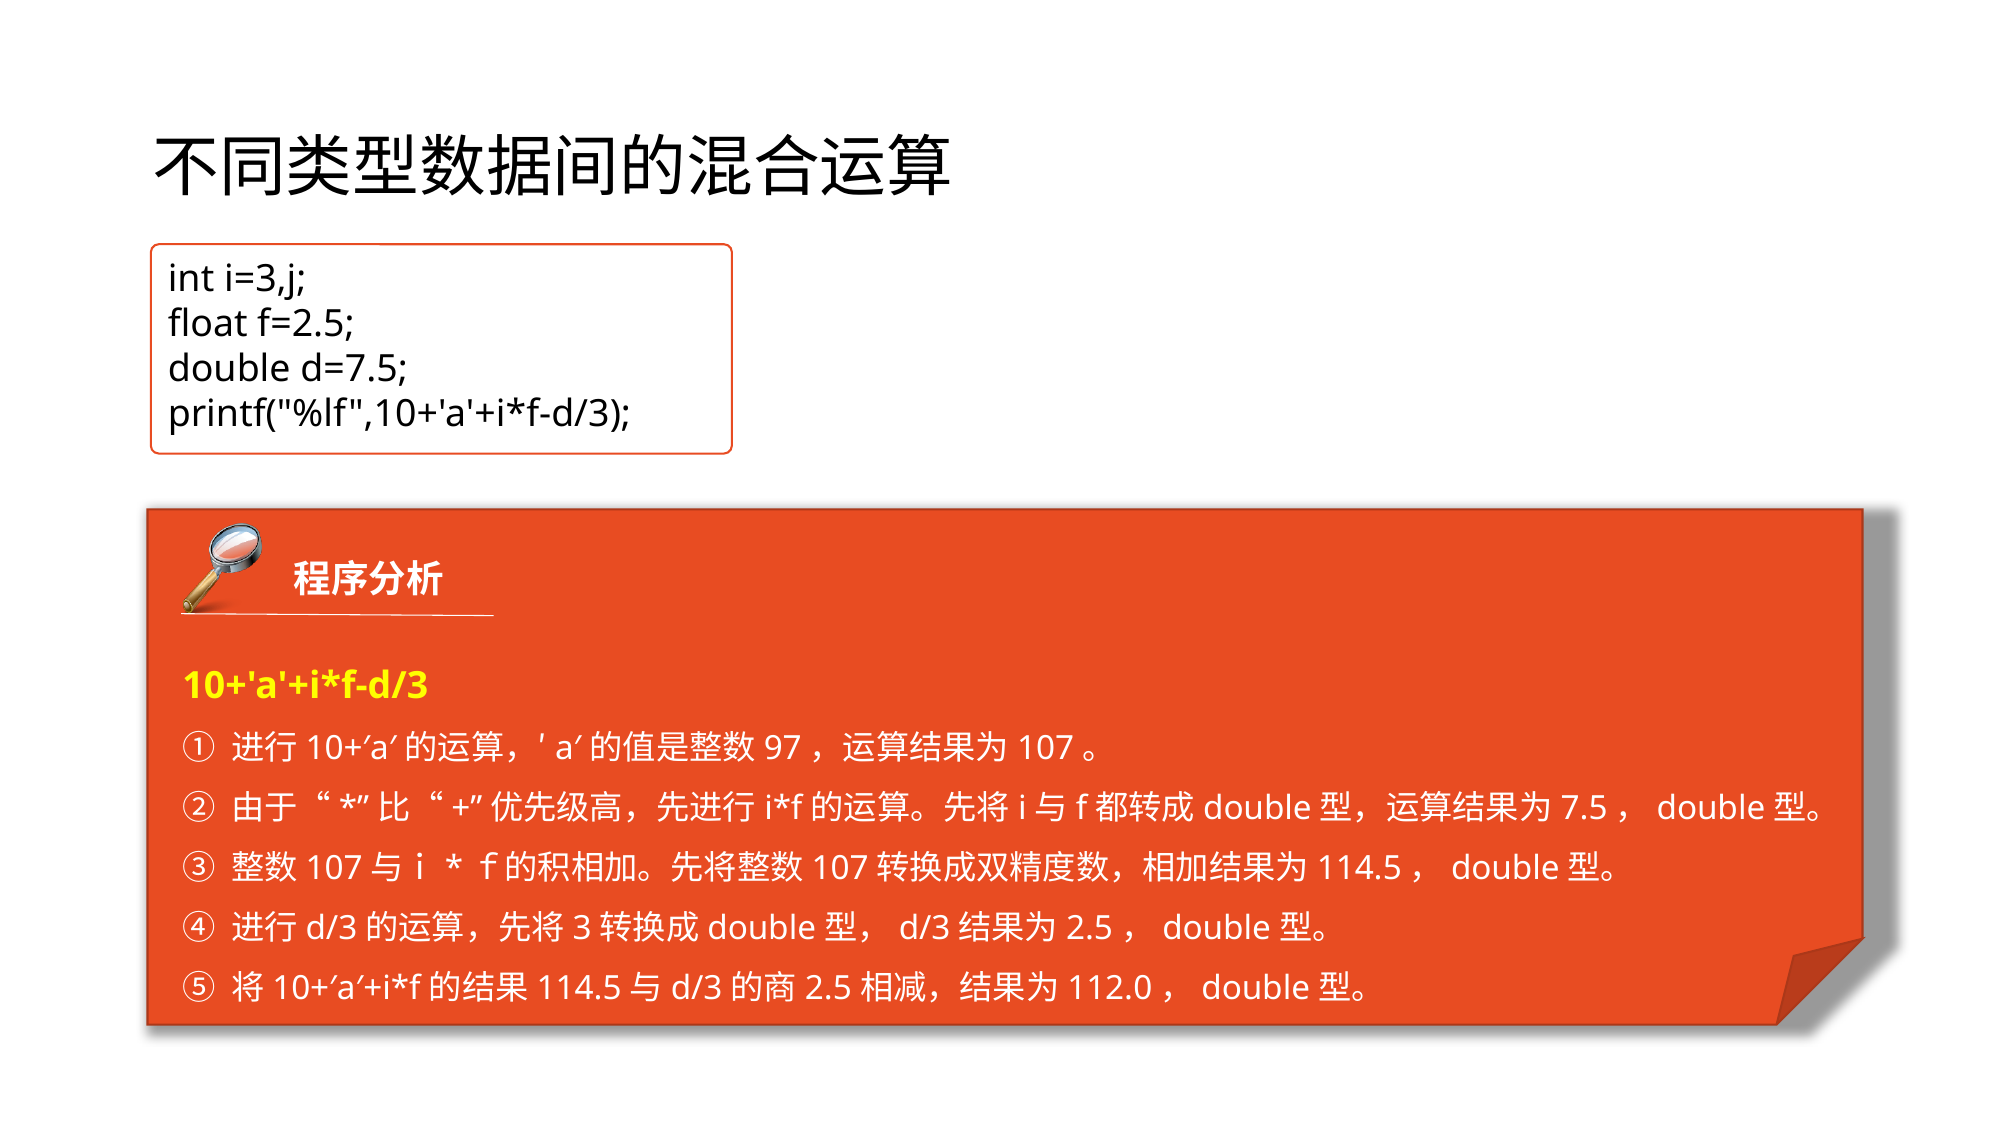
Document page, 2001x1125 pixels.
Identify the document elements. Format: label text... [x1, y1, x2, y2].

text_box [146, 508, 1866, 1026]
text_box 10+'a'+i*f-d/3 ① 进行10+′a′的运算，′a′的值是整数97，运算结果为107。 ② 由于“*”比“+”优先级高，先进行i*f的运算。先将i与f都转成double型，运算结果为7.5，double型。 ③ 整数107与ｉ*ｆ的积相加。先将整数107转换成双精度数，相加结果为114.5，double型。 ④ 进行d/3的运算，先将3转换成double型，d/3结果为2.5，double型。 ⑤ 将10+′a′+i*f的结果114.5与d/3的商2.5相减，结果为112.0，double型。 [167, 631, 1831, 1014]
title 不同类型数据间的混合运算 [137, 59, 1863, 278]
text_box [181, 523, 494, 616]
text_box int i=3,j; float f=2.5; double d=7.5; printf("%lf",10+'a'+i*f-d/3); [149, 243, 733, 455]
